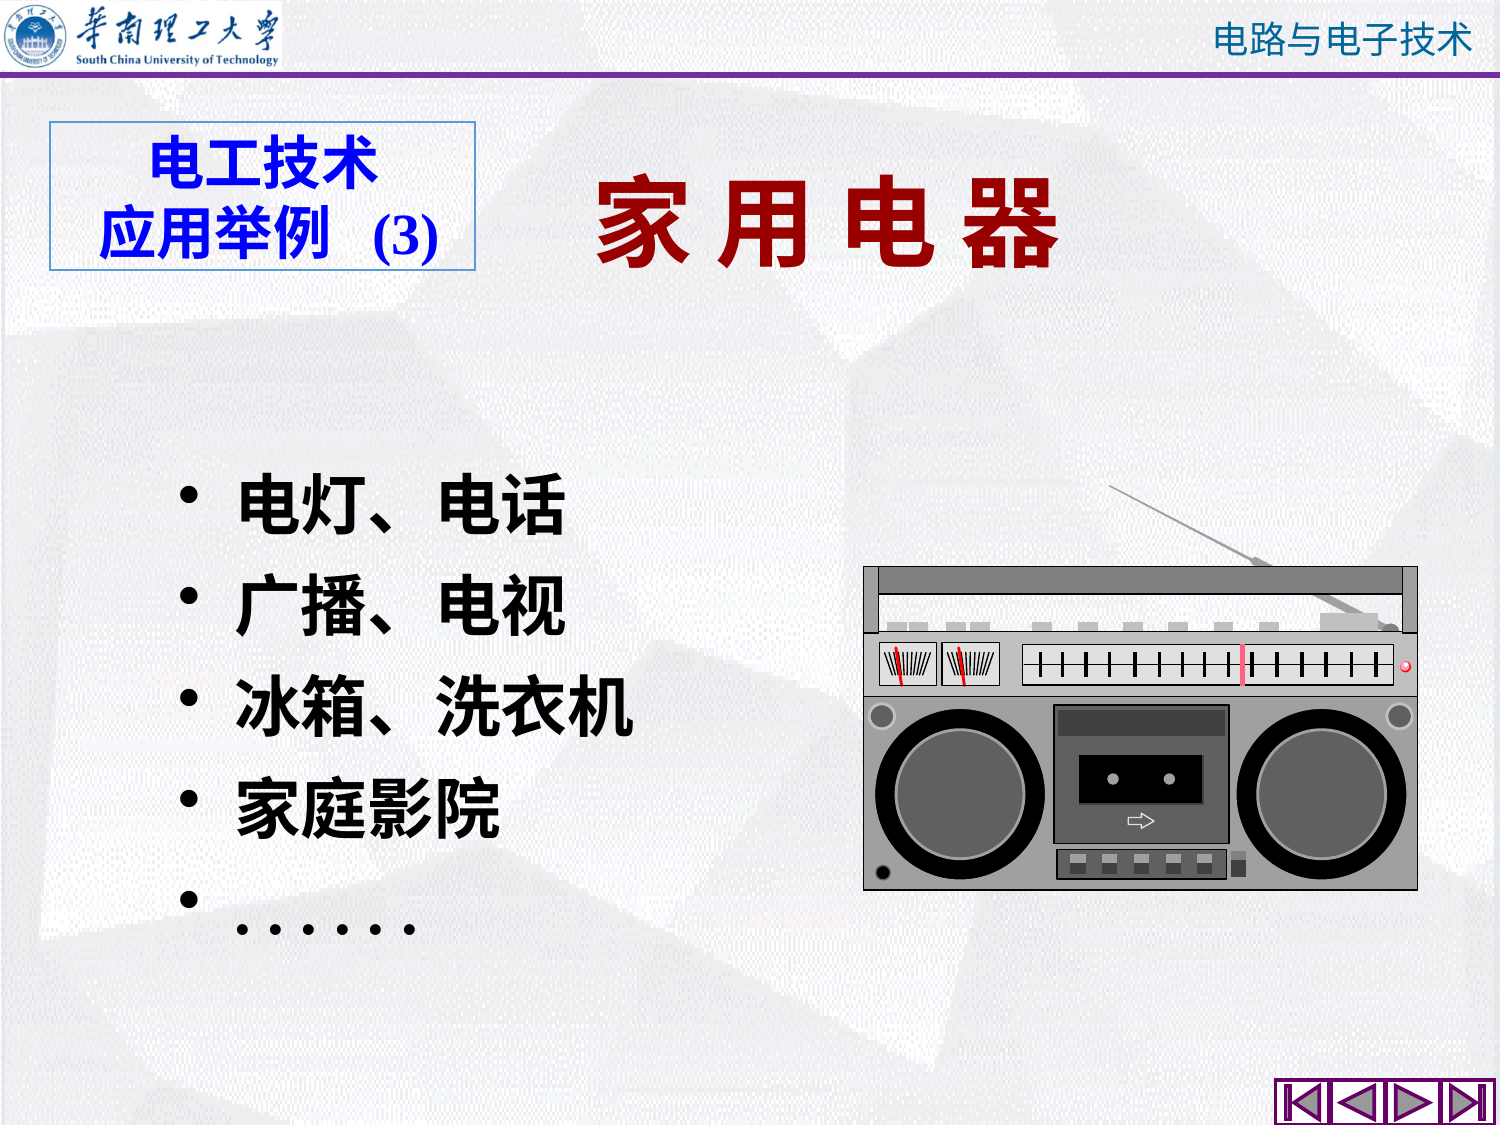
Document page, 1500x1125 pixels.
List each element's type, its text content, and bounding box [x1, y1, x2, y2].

picture [1, 0, 1500, 72]
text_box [862, 484, 1421, 893]
picture [1, 78, 1500, 1125]
text_box 电灯、电话 广播、电视 冰箱、洗衣机 家庭影院 . . . . . . [162, 447, 726, 960]
text_box 家 用 电 器 [577, 152, 1077, 288]
text_box 电工技术 应用举例 (3) [50, 122, 476, 271]
